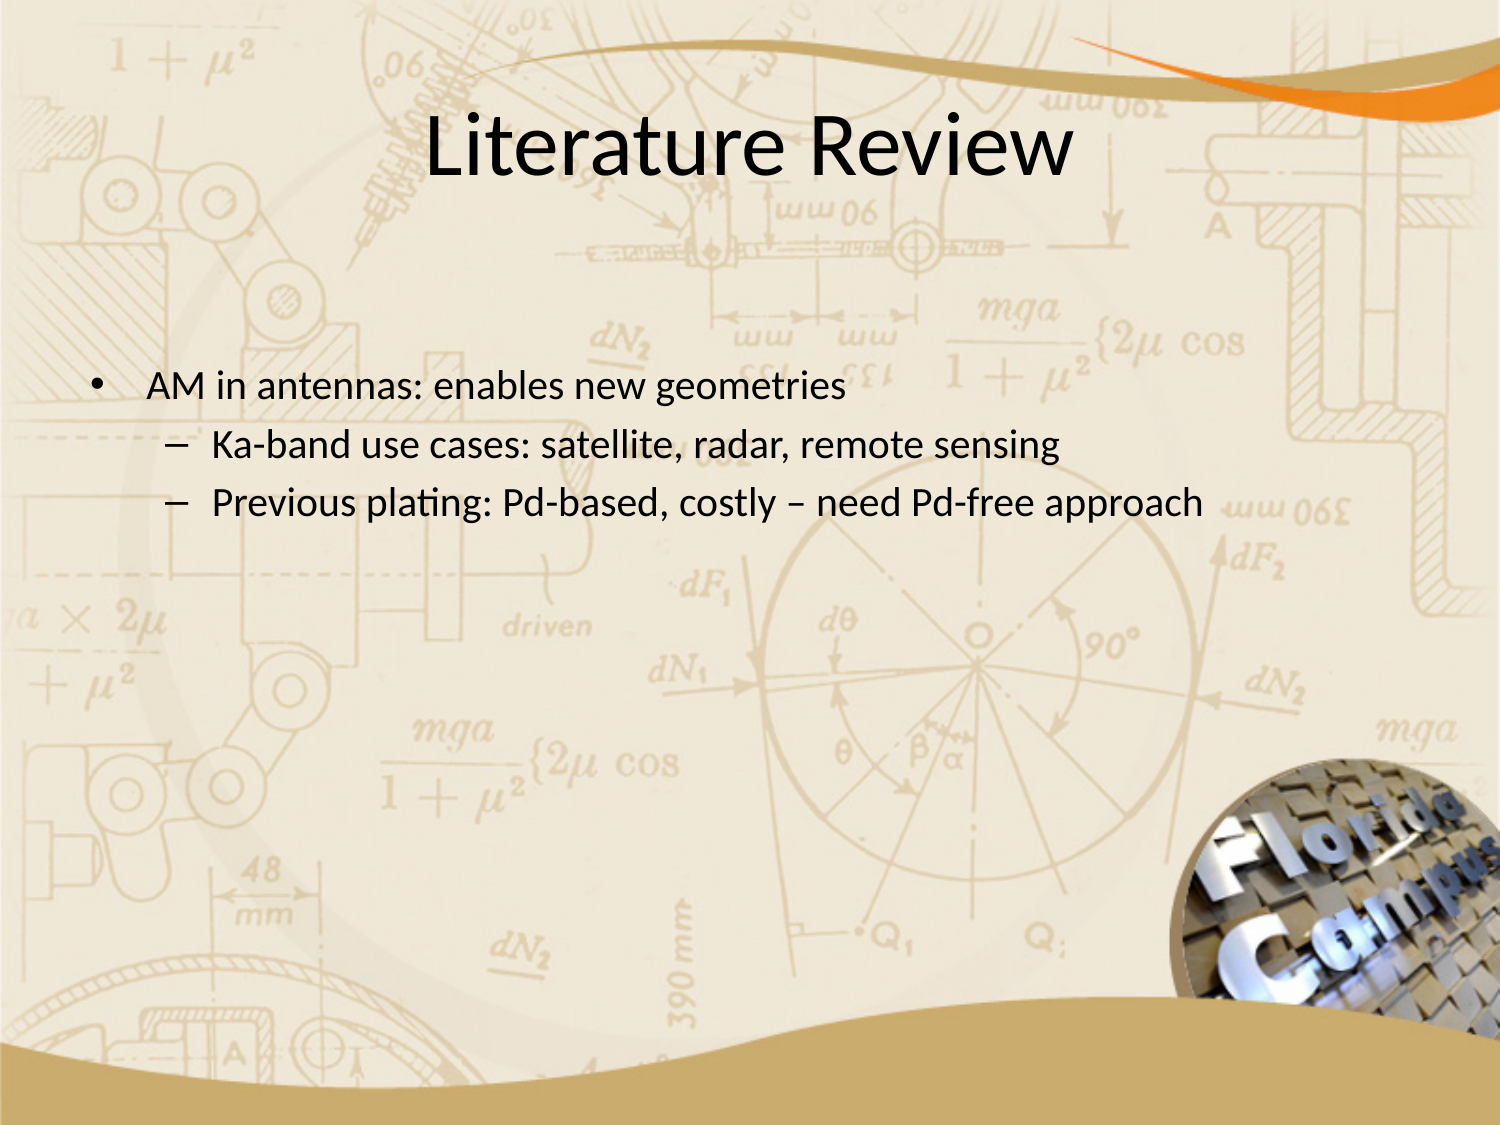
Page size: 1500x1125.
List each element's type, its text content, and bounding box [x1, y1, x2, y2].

list AM in antennas: enables new geometries Ka-band use cases: satellite, radar, remote sensing Previous plating: Pd-based, costly – need Pd-free approach [75, 262, 1425, 1005]
title Literature Review [75, 45, 1425, 233]
picture [0, 0, 1500, 1125]
